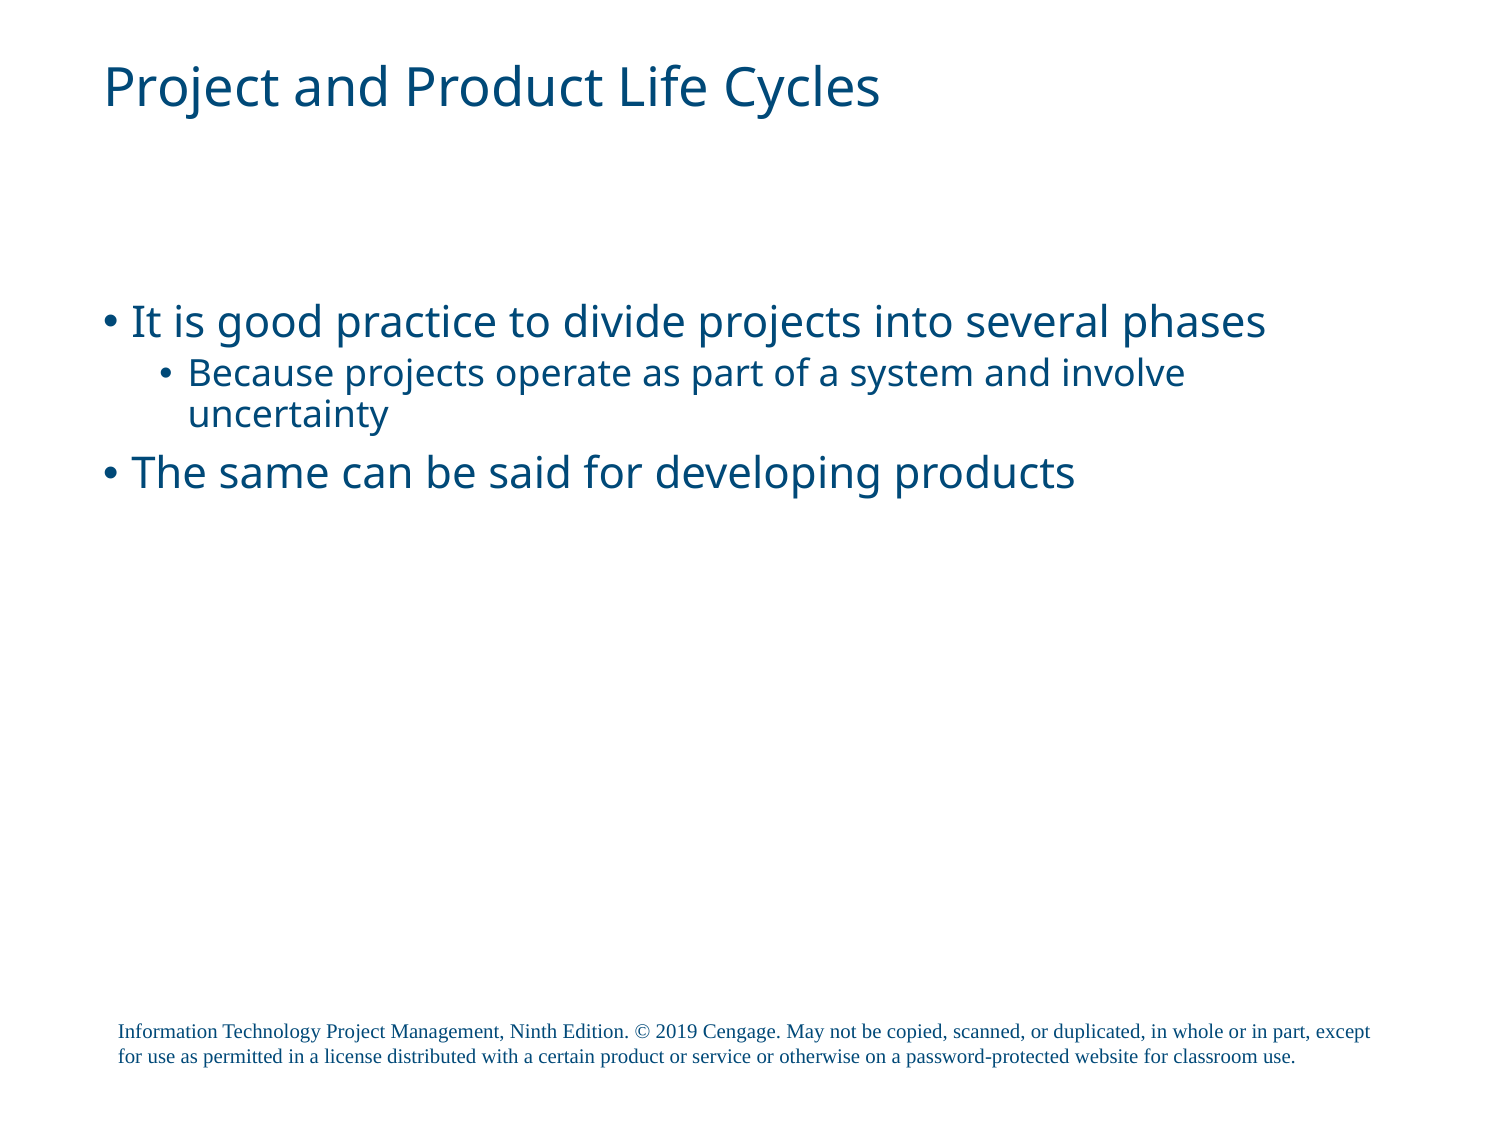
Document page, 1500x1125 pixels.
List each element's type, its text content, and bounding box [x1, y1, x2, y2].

footer Information Technology Project Management, Ninth Edition. © 2019 Cengage. May not be copied, scanned, or duplicated, in whole or in part, except for use as permitted in a license distributed with a certain product or service or otherwise on a password-protected website for classroom use. [103, 1009, 1397, 1070]
title Project and Product Life Cycles [103, 59, 1397, 278]
list It is good practice to divide projects into several phases Because projects operate as part of a system and involve uncertainty The same can be said for developing products [103, 299, 1397, 1009]
